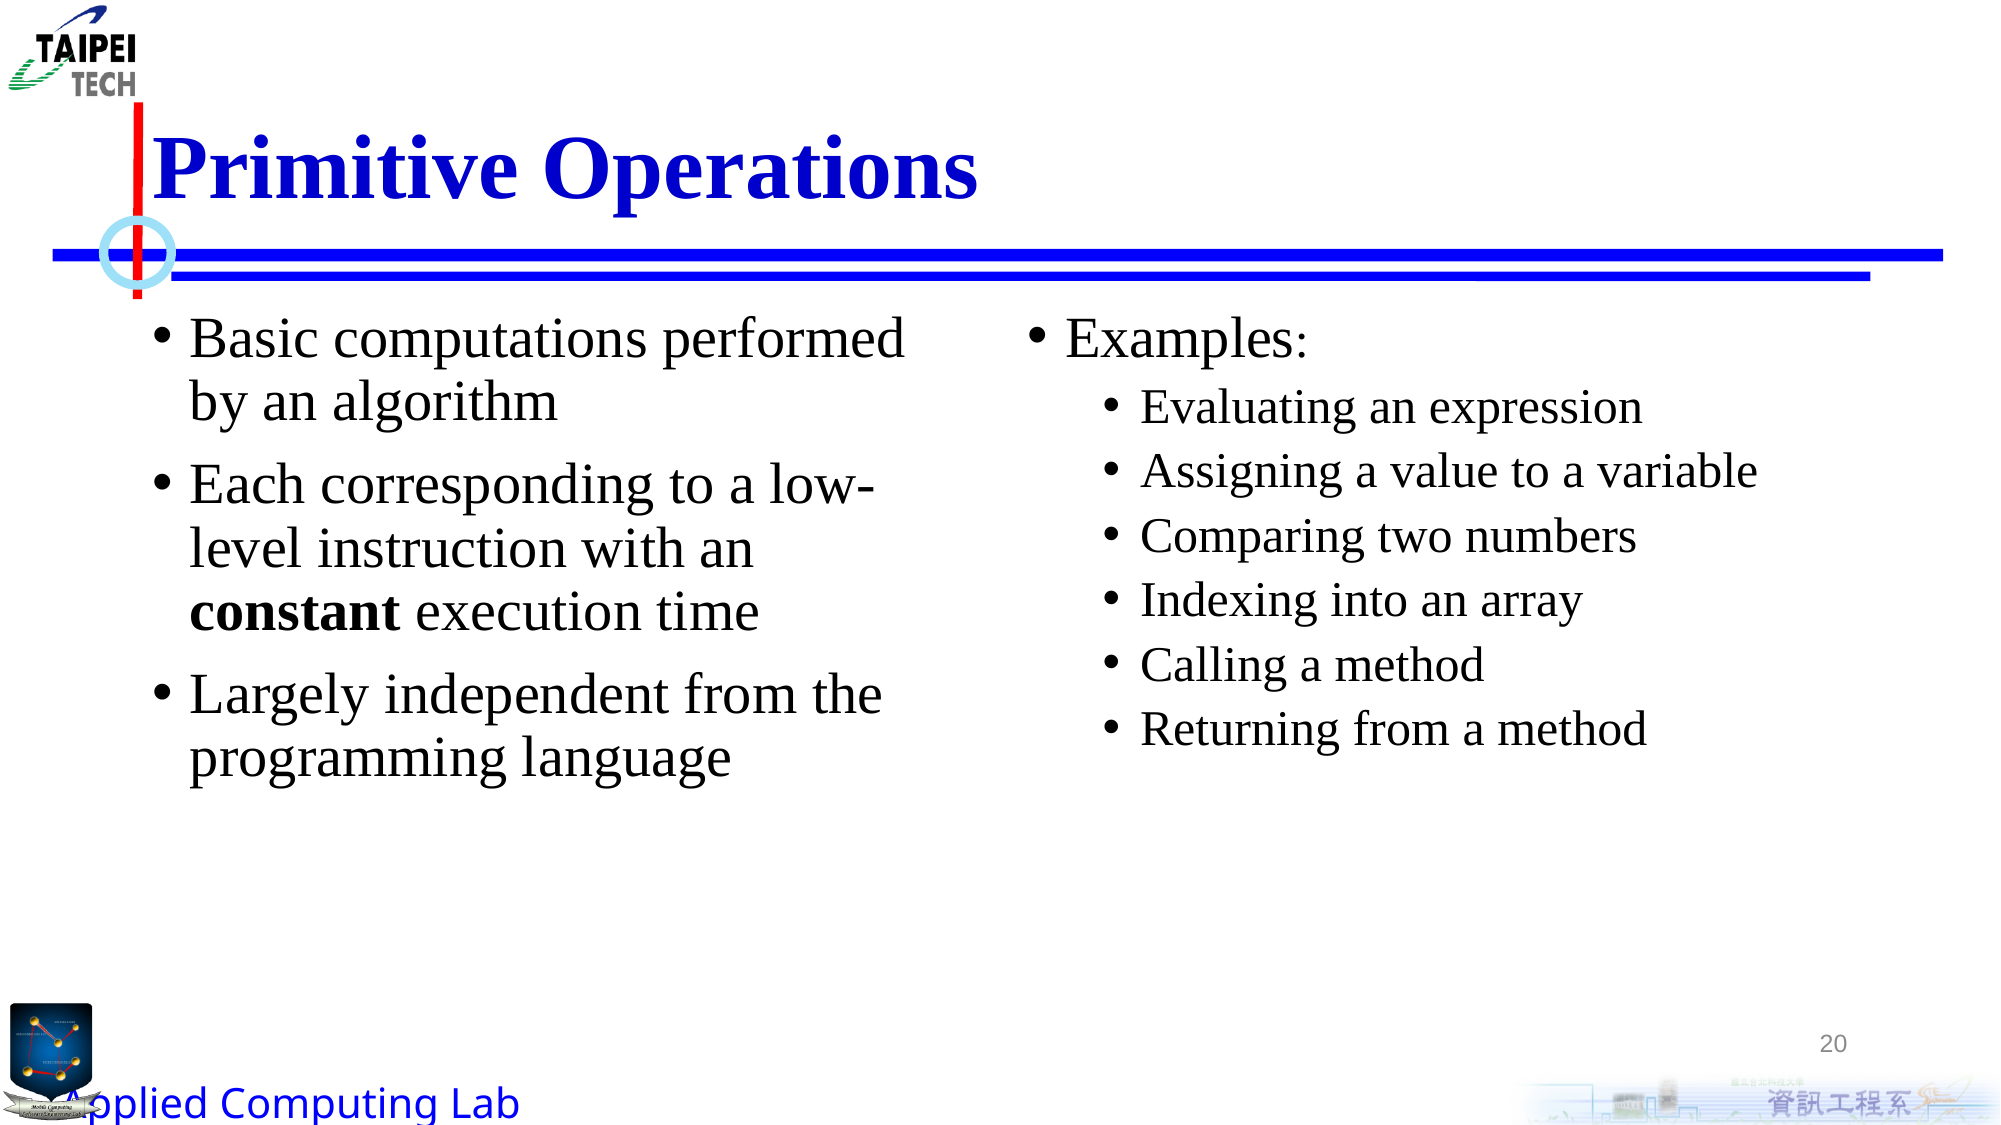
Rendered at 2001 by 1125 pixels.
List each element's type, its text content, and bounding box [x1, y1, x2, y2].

list Examples: Evaluating an expression Assigning a value to a variable Comparing two numbers Indexing into an array Calling a method Returning from a method [1012, 299, 1863, 1014]
list Basic computations performed by an algorithm Each corresponding to a low-level instruction with an constant execution time Largely independent from the programming language [137, 299, 988, 1014]
picture [0, 999, 102, 1125]
slide_number 20 [1412, 1012, 1863, 1073]
picture [0, 0, 143, 102]
title Primitive Operations [137, 59, 1863, 278]
